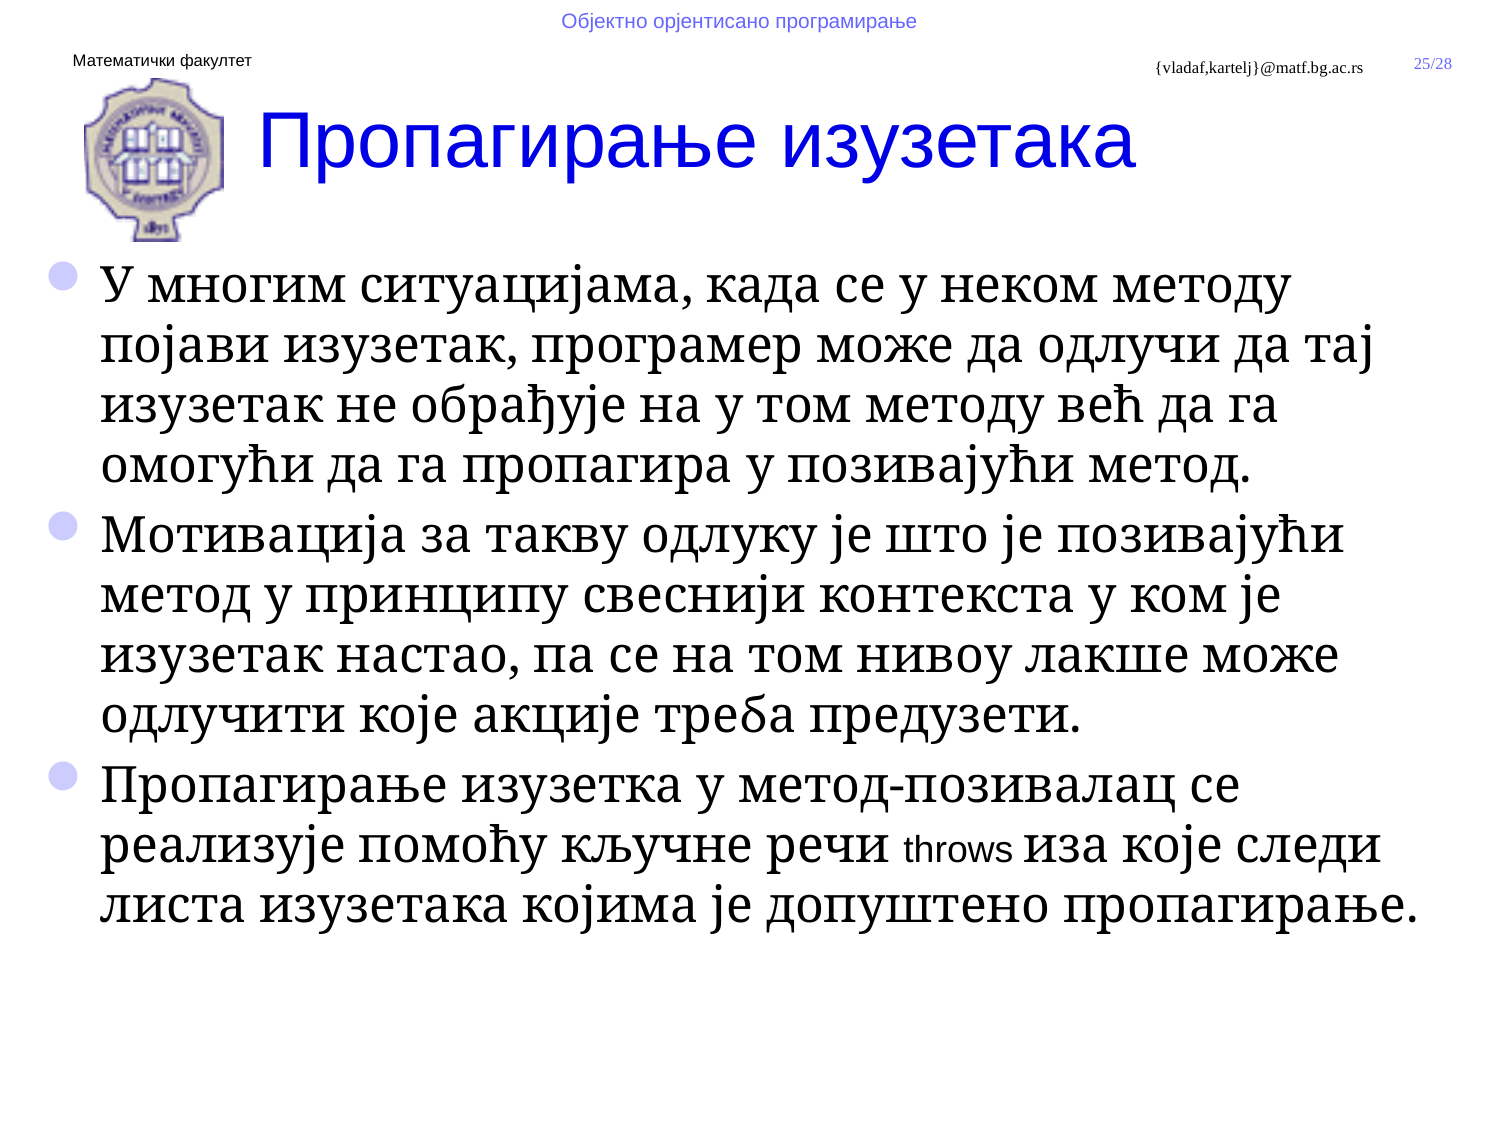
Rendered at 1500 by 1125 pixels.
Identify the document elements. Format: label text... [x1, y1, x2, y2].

list У многим ситуацијама, када се у неком методу појави изузетак, програмер може да одлучи да тај изузетак не обрађује на у том методу већ да га омогући да га пропагира у позивајући метод. Мотивација за такву одлуку је што је позивајући метод у принципу свеснији контекста у ком је изузетак настао, па се на том нивоу лакше може одлучити које акције треба предузети. Пропагирање изузетка у метод-позивалац се реализује помоћу кључне речи throws иза које следи листа изузетака којима је допуштено пропагирање. [29, 245, 1471, 1011]
title Пропагирање изузетака [242, 41, 1500, 231]
picture [84, 78, 224, 242]
